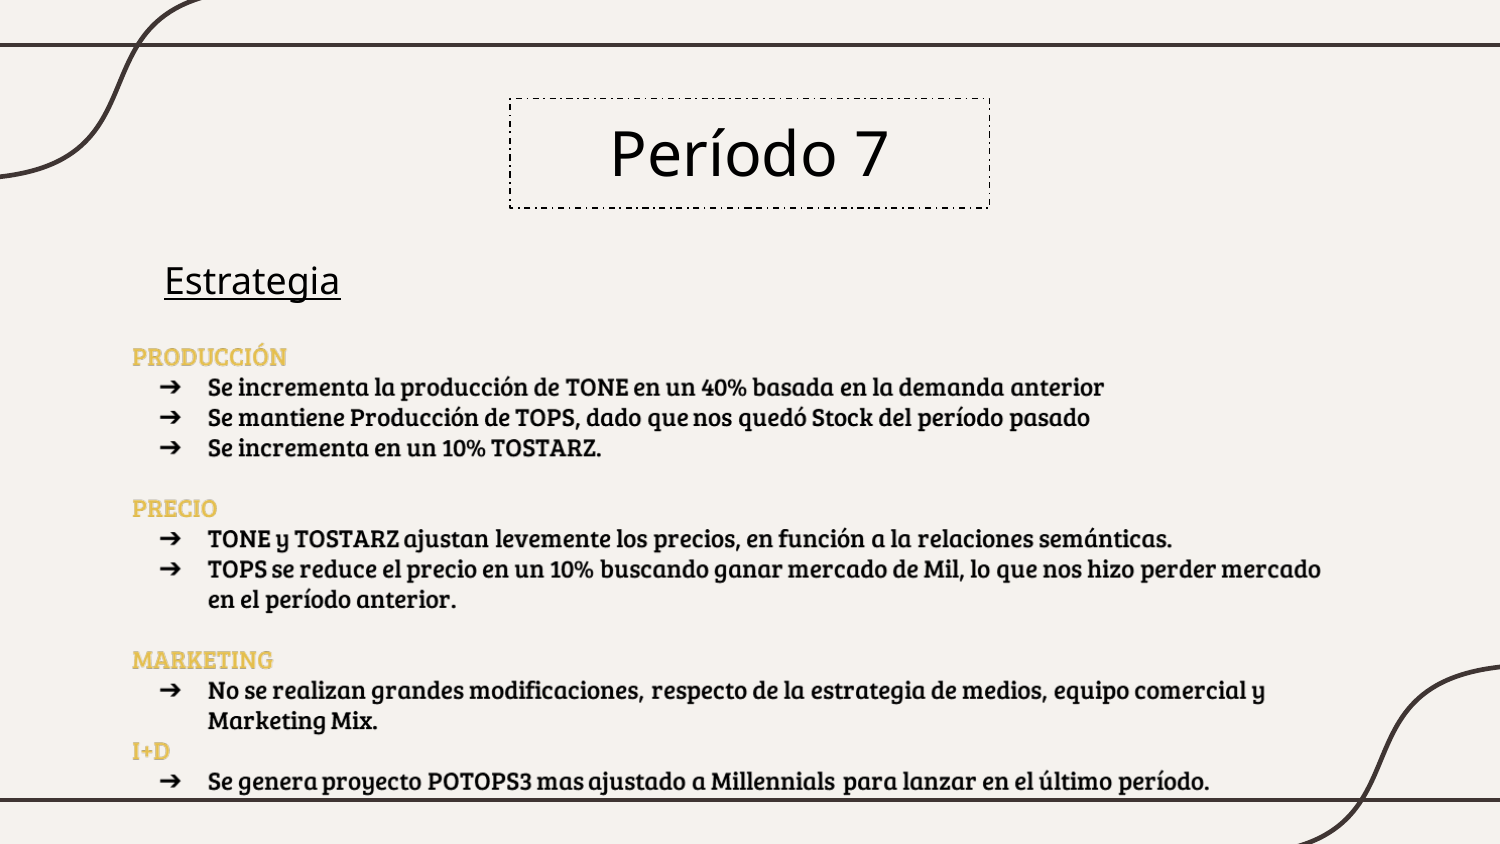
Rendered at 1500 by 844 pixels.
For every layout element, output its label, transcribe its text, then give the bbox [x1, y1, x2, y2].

subtitle Estrategia [149, 235, 1330, 308]
picture [116, 325, 1345, 813]
title Período 7 [510, 98, 990, 209]
